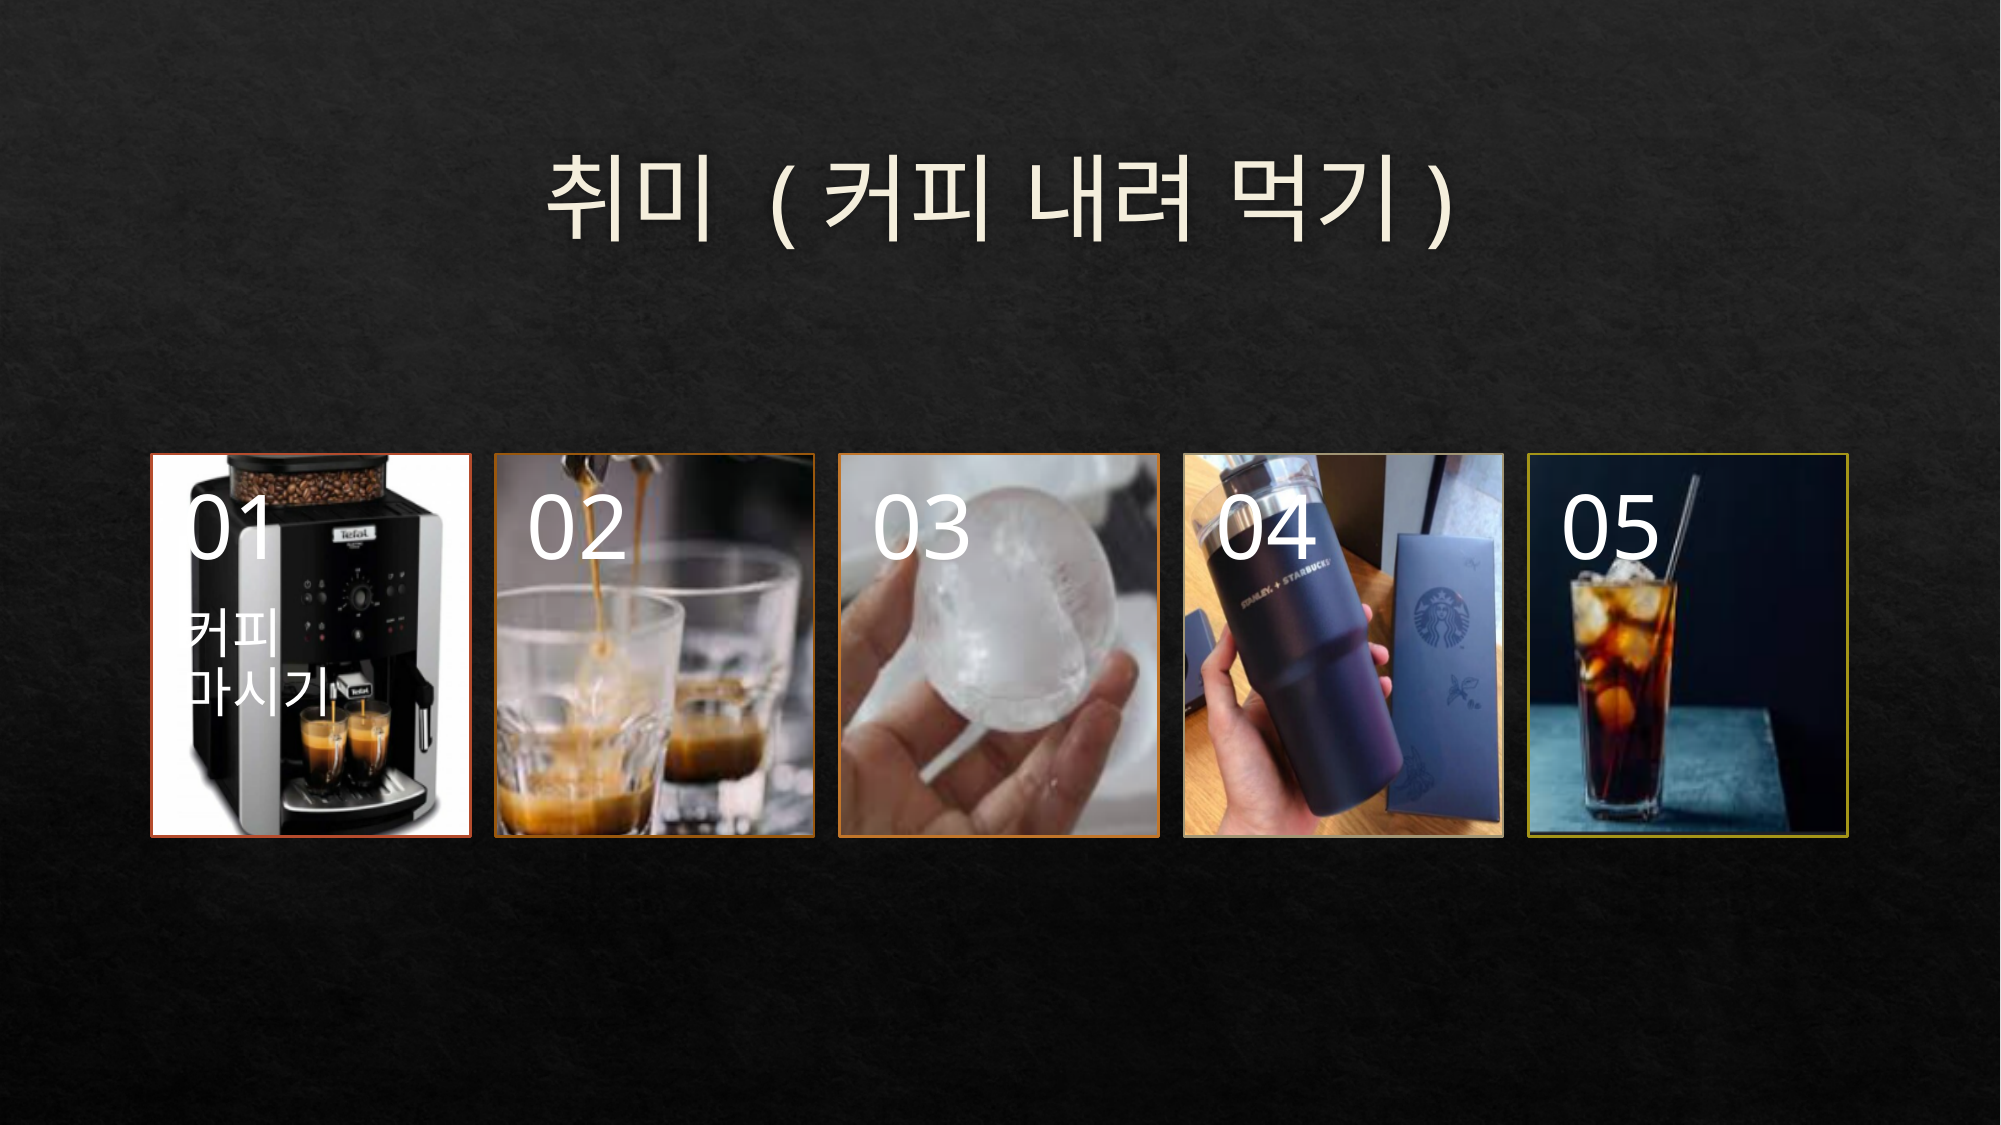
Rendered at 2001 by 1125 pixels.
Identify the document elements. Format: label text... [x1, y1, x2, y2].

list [149, 340, 1849, 951]
title 취미 (커피 내려 먹기) [149, 99, 1849, 307]
